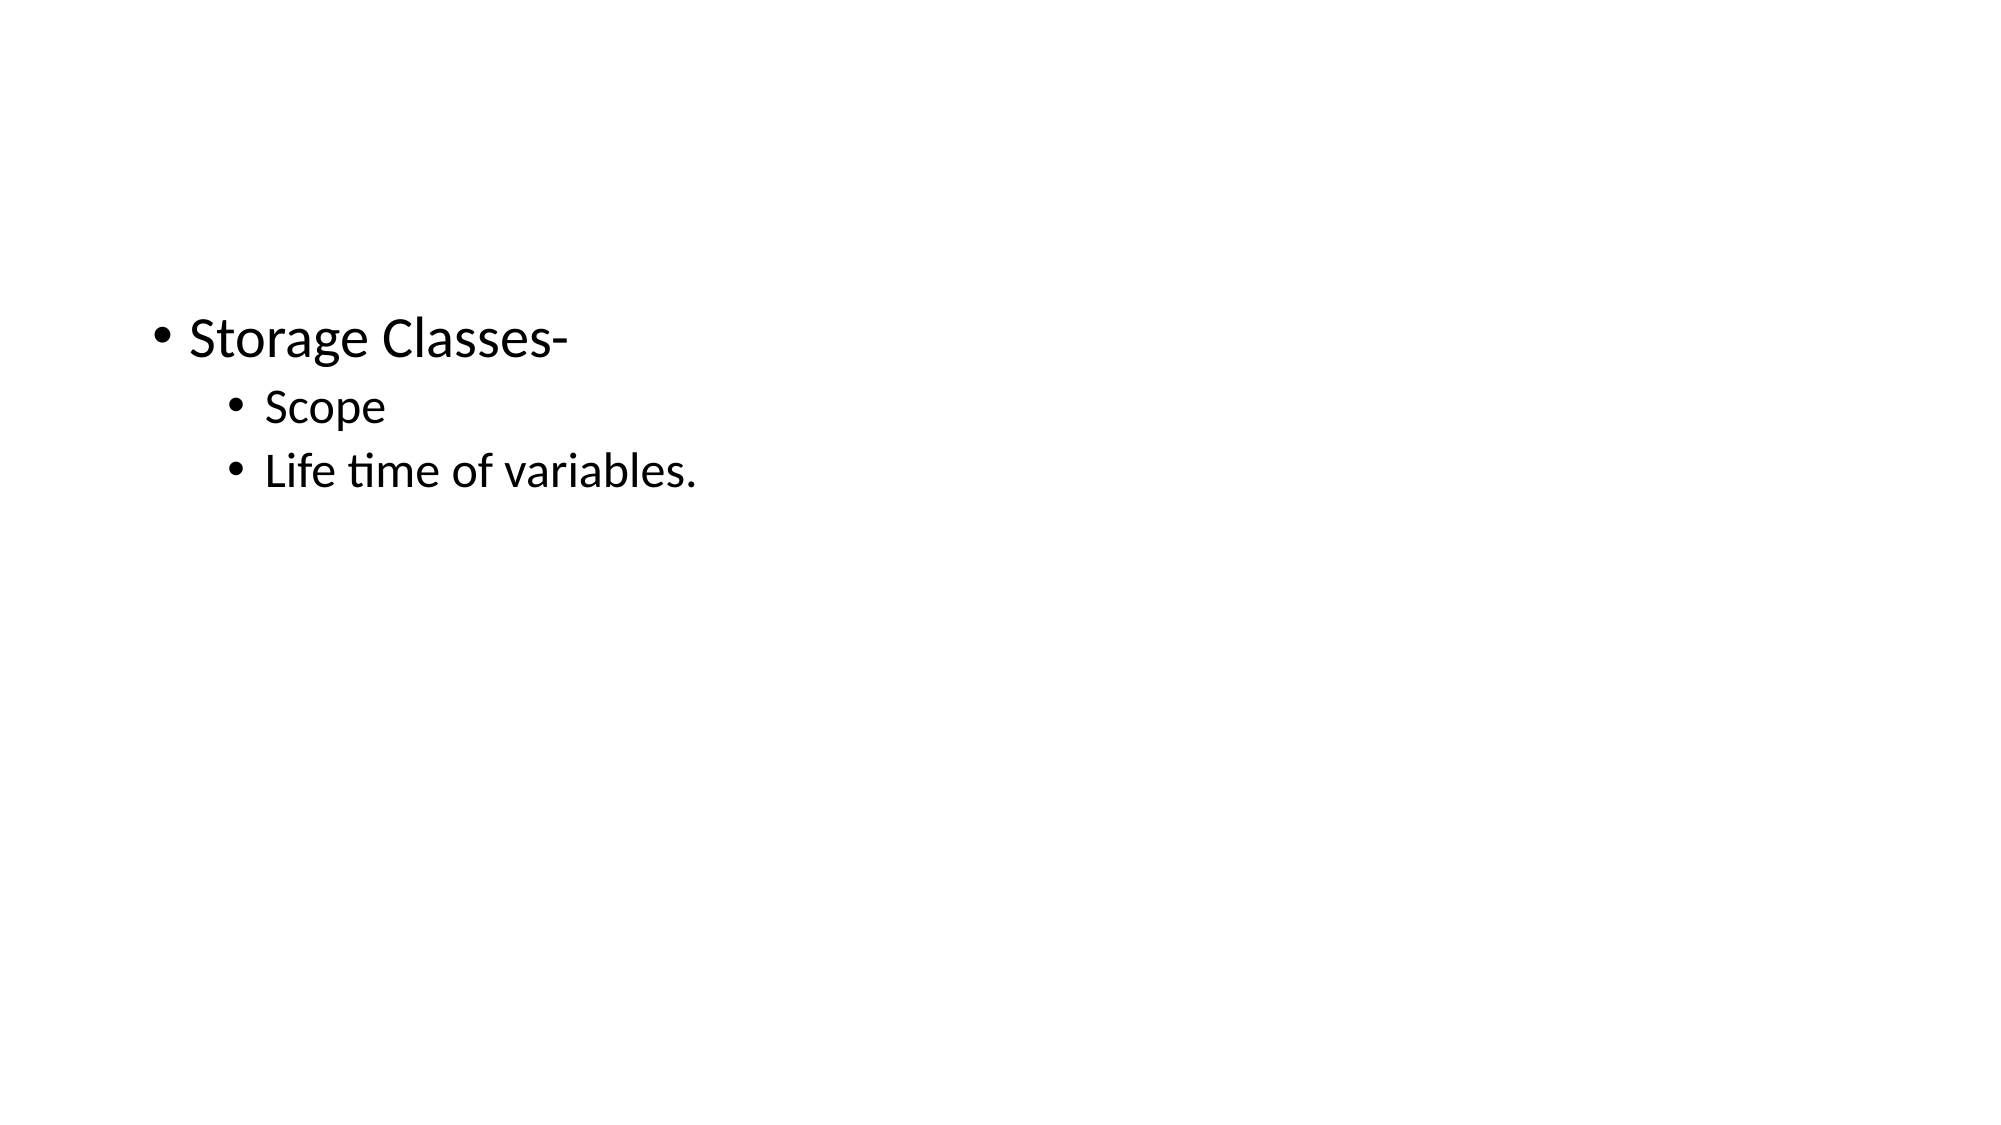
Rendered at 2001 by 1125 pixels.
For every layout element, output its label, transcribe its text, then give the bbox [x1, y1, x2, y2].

list Storage Classes- Scope Life time of variables. [137, 299, 1863, 1014]
